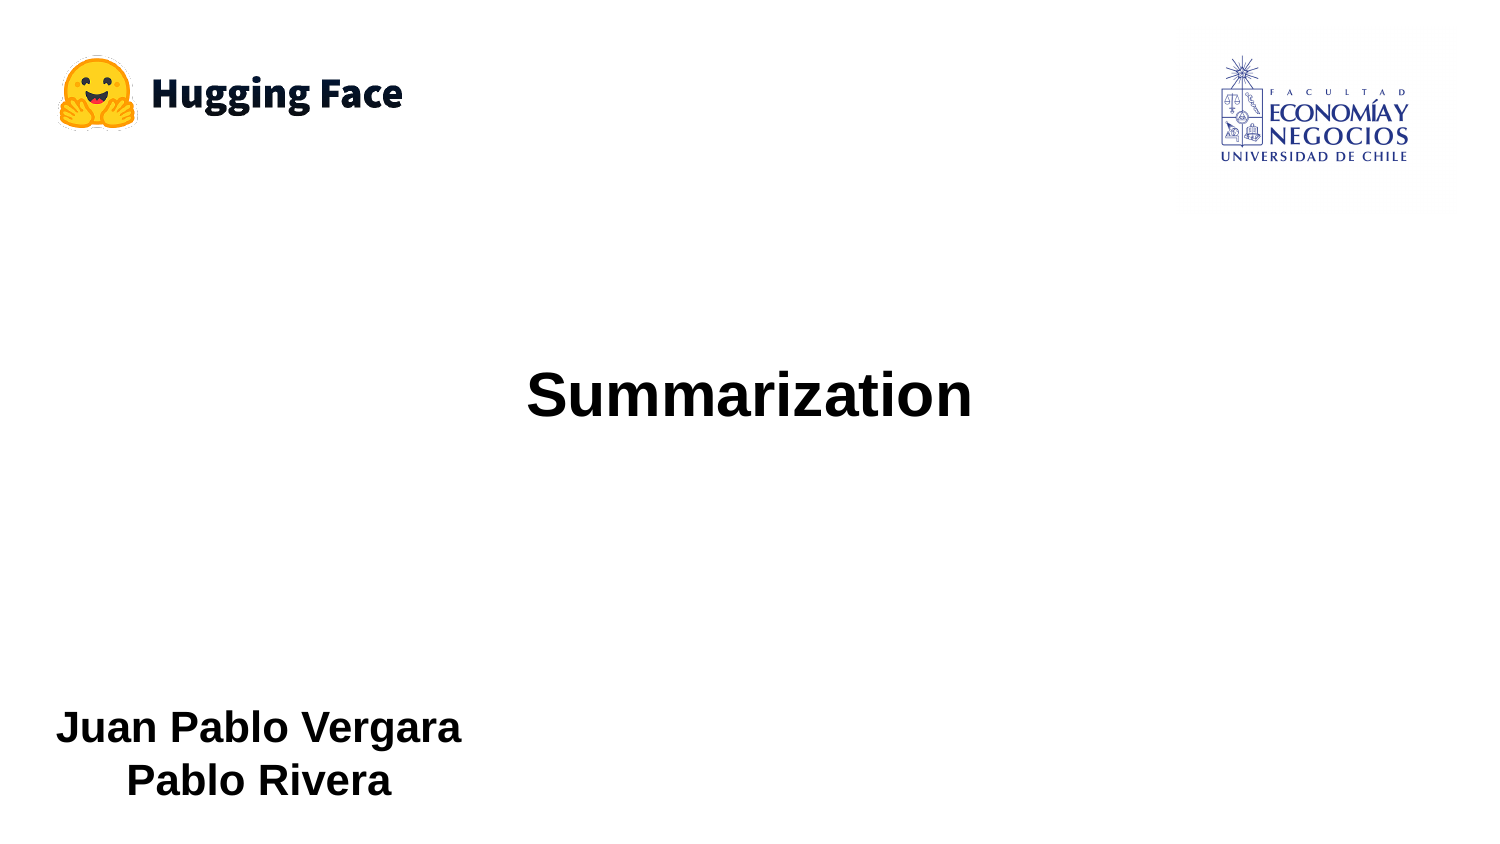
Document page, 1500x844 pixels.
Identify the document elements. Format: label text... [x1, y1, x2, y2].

text_box Juan Pablo Vergara Pablo Rivera [0, 684, 532, 820]
text_box Summarization [452, 338, 1048, 444]
picture [44, 26, 416, 164]
picture [1176, 26, 1457, 214]
